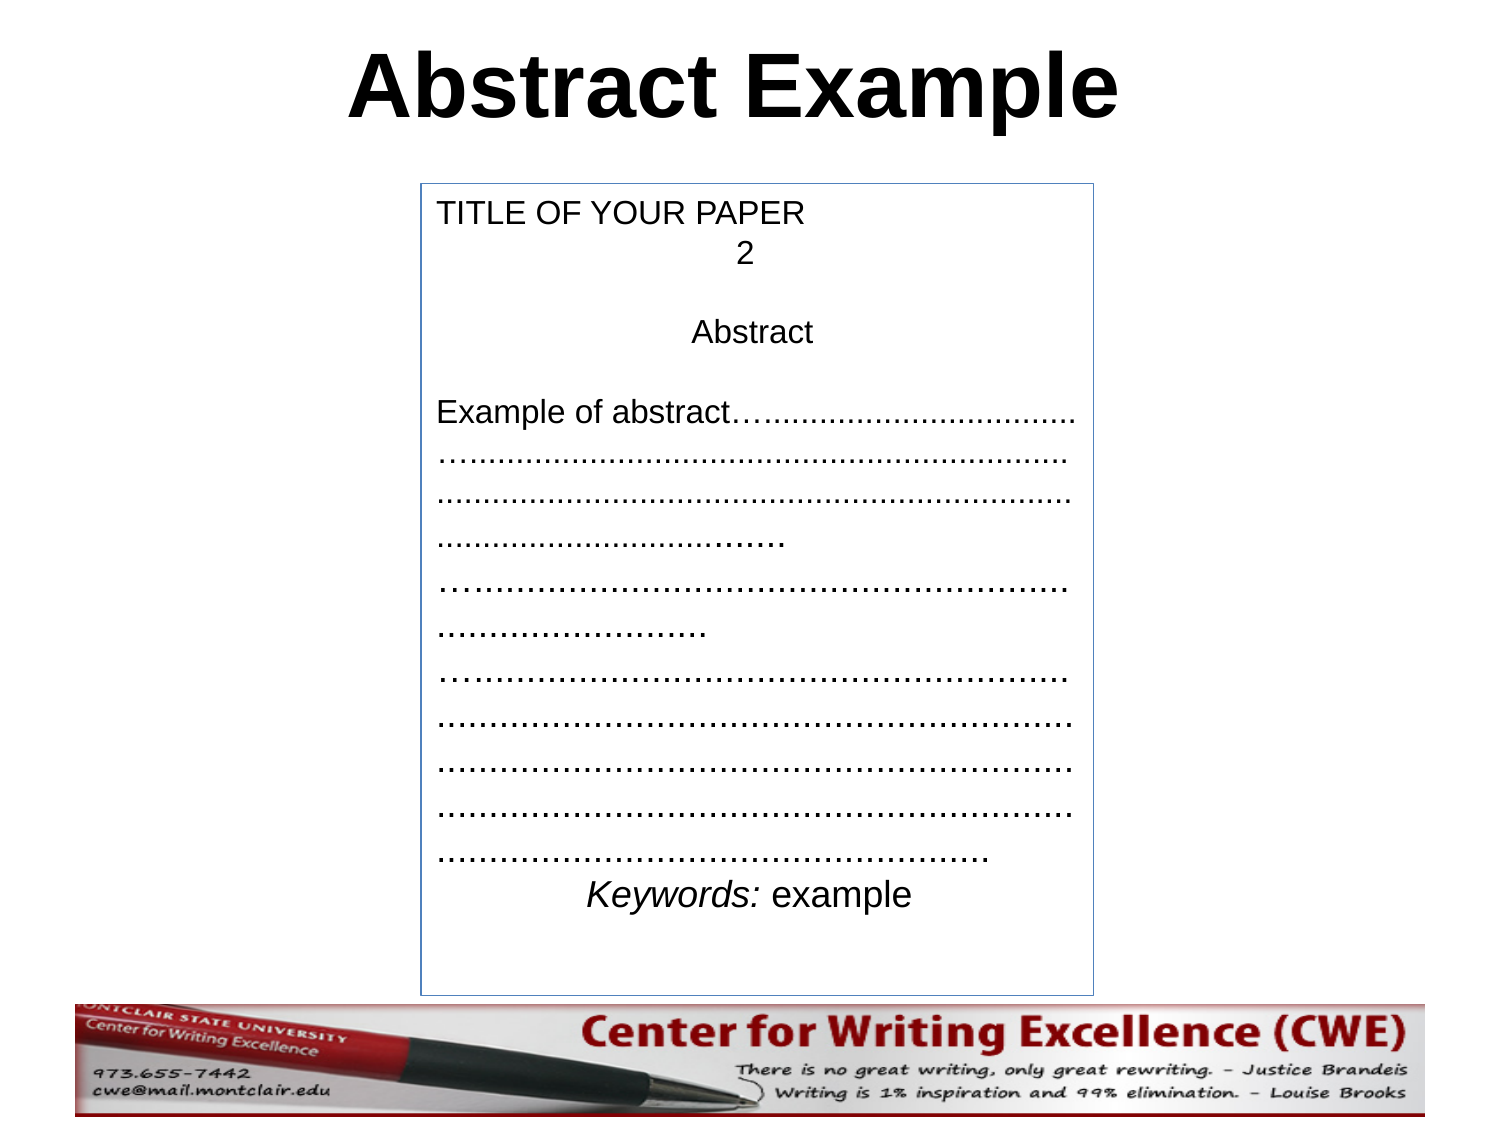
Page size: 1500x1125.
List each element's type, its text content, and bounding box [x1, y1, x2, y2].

picture [75, 1004, 1425, 1117]
title Abstract Example [174, 24, 1318, 138]
text_box TITLE OF YOUR PAPER 2 Abstract Example of abstract…..................................…...........................................................................................................................................................................…...................................................................................…..................................................................................................................................................................................................................................................................................................... Keywords: example [421, 183, 1094, 996]
